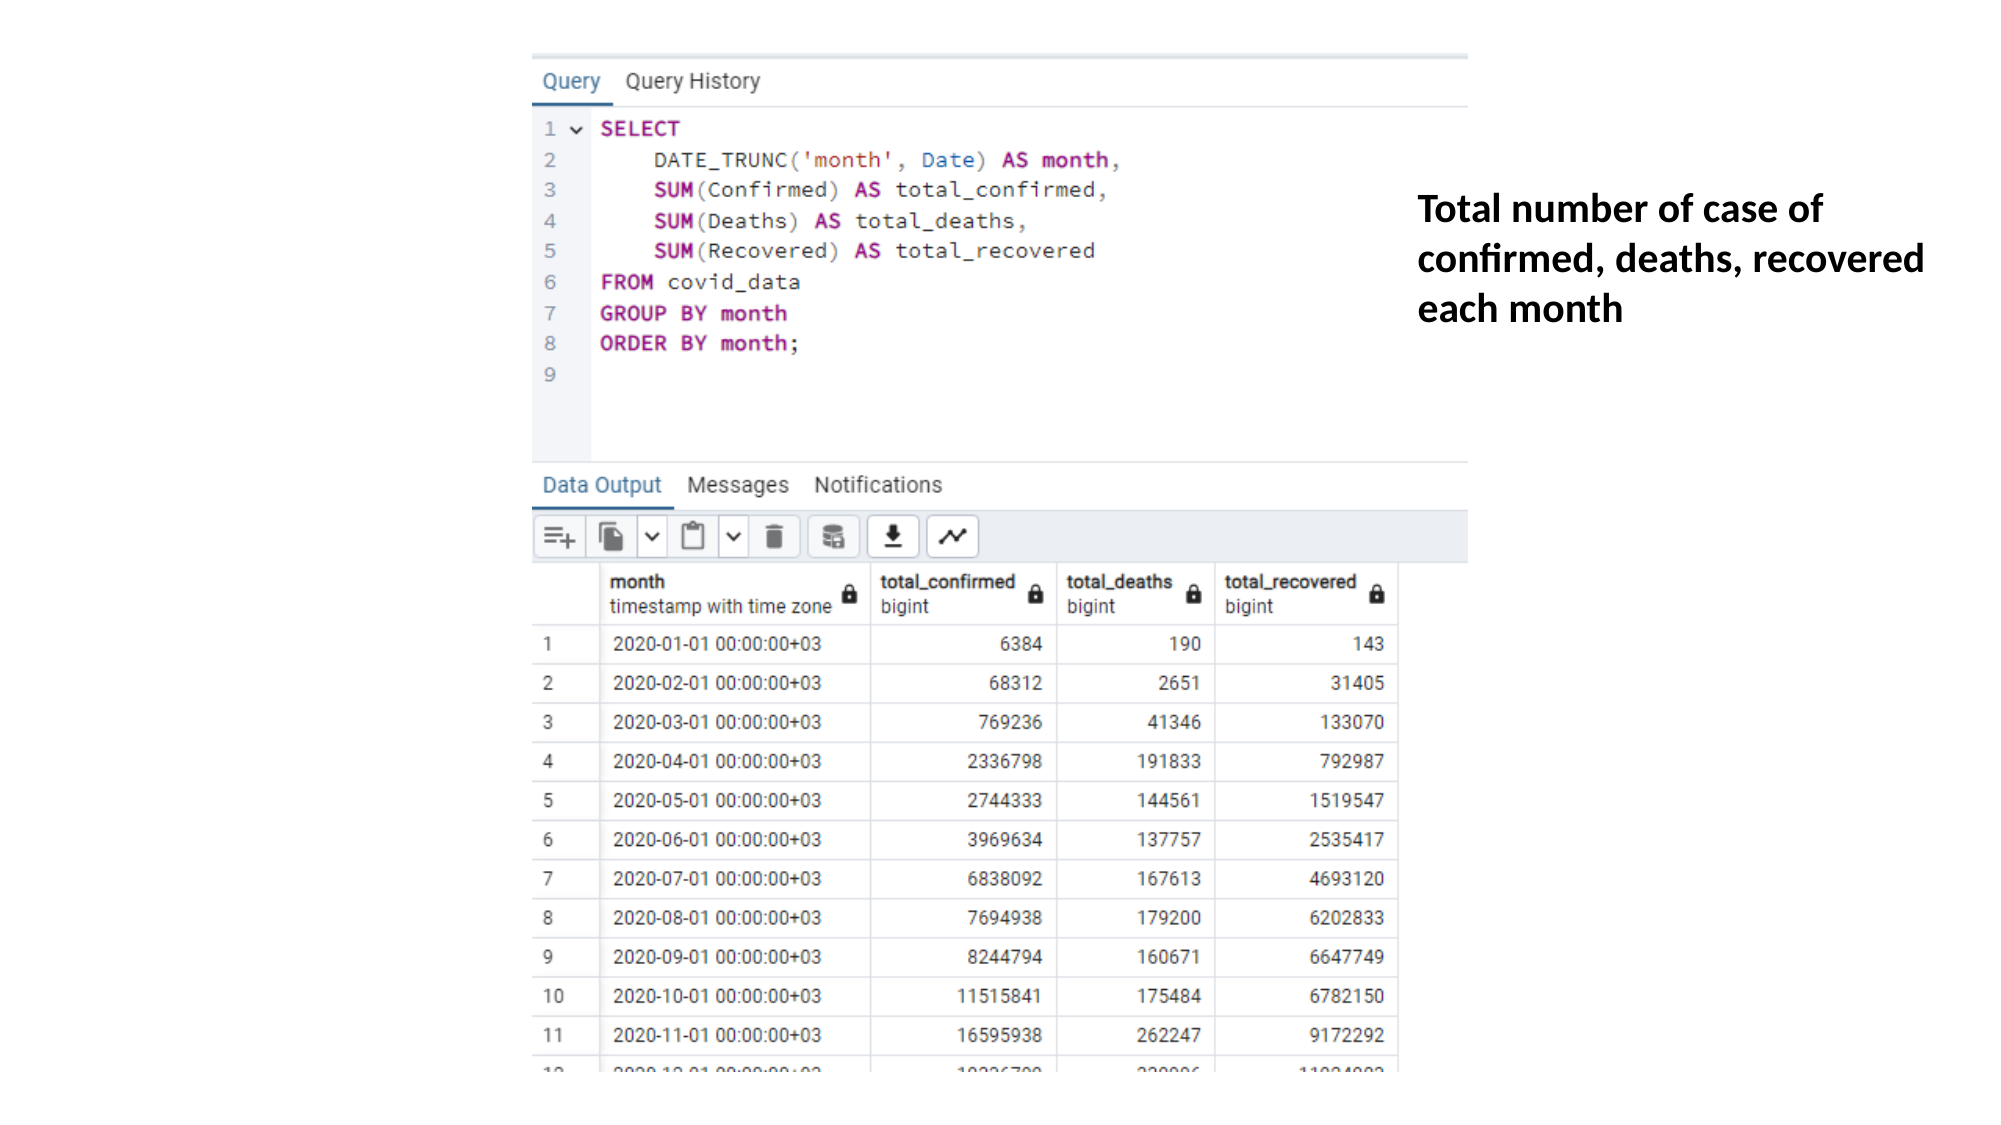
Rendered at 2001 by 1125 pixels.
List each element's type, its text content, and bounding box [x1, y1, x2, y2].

text_box Total number of case of confirmed, deaths, recovered each month [1468, 173, 1944, 388]
picture [532, 53, 1468, 1072]
